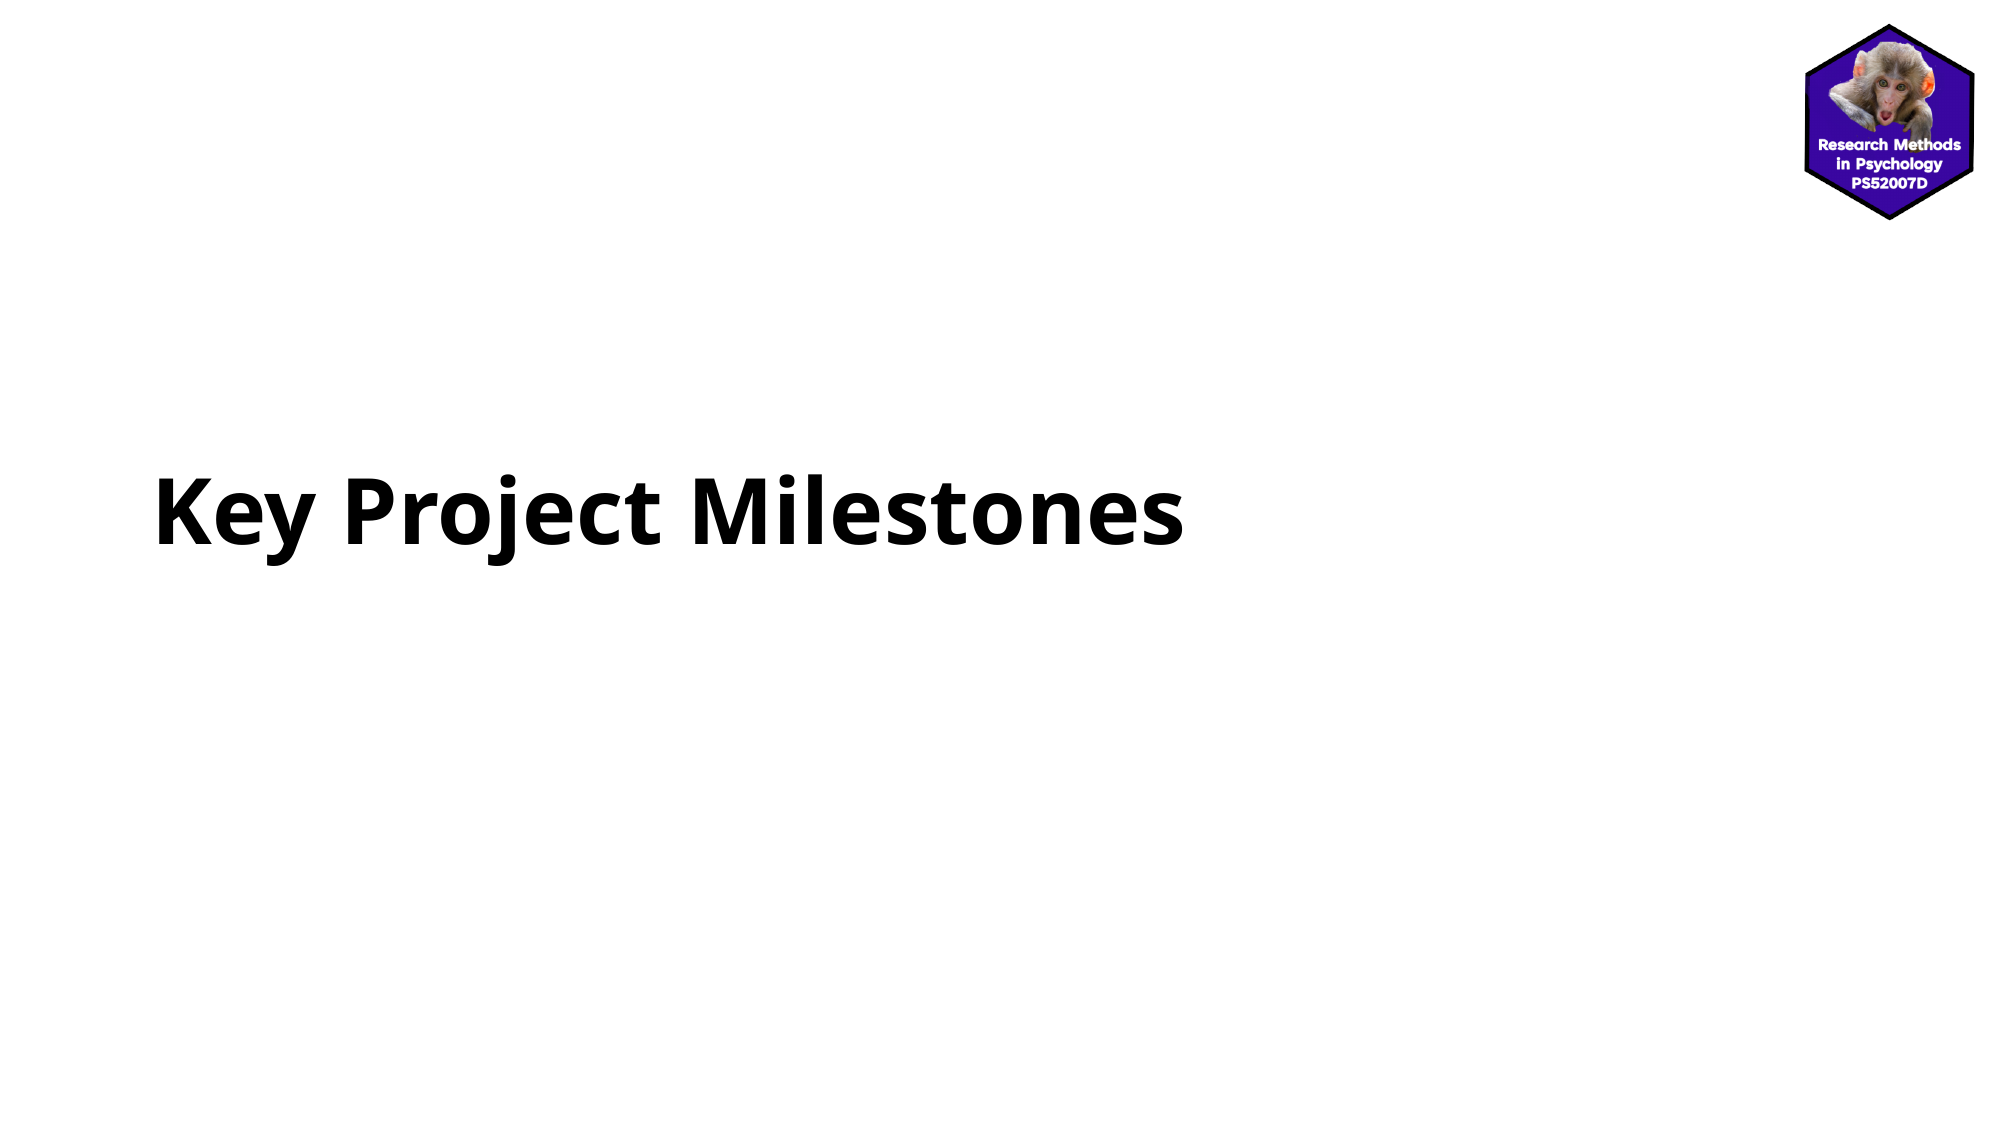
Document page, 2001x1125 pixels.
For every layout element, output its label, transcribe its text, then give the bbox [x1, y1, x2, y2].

picture [1803, 21, 1978, 222]
title Key Project Milestones [136, 280, 1862, 749]
